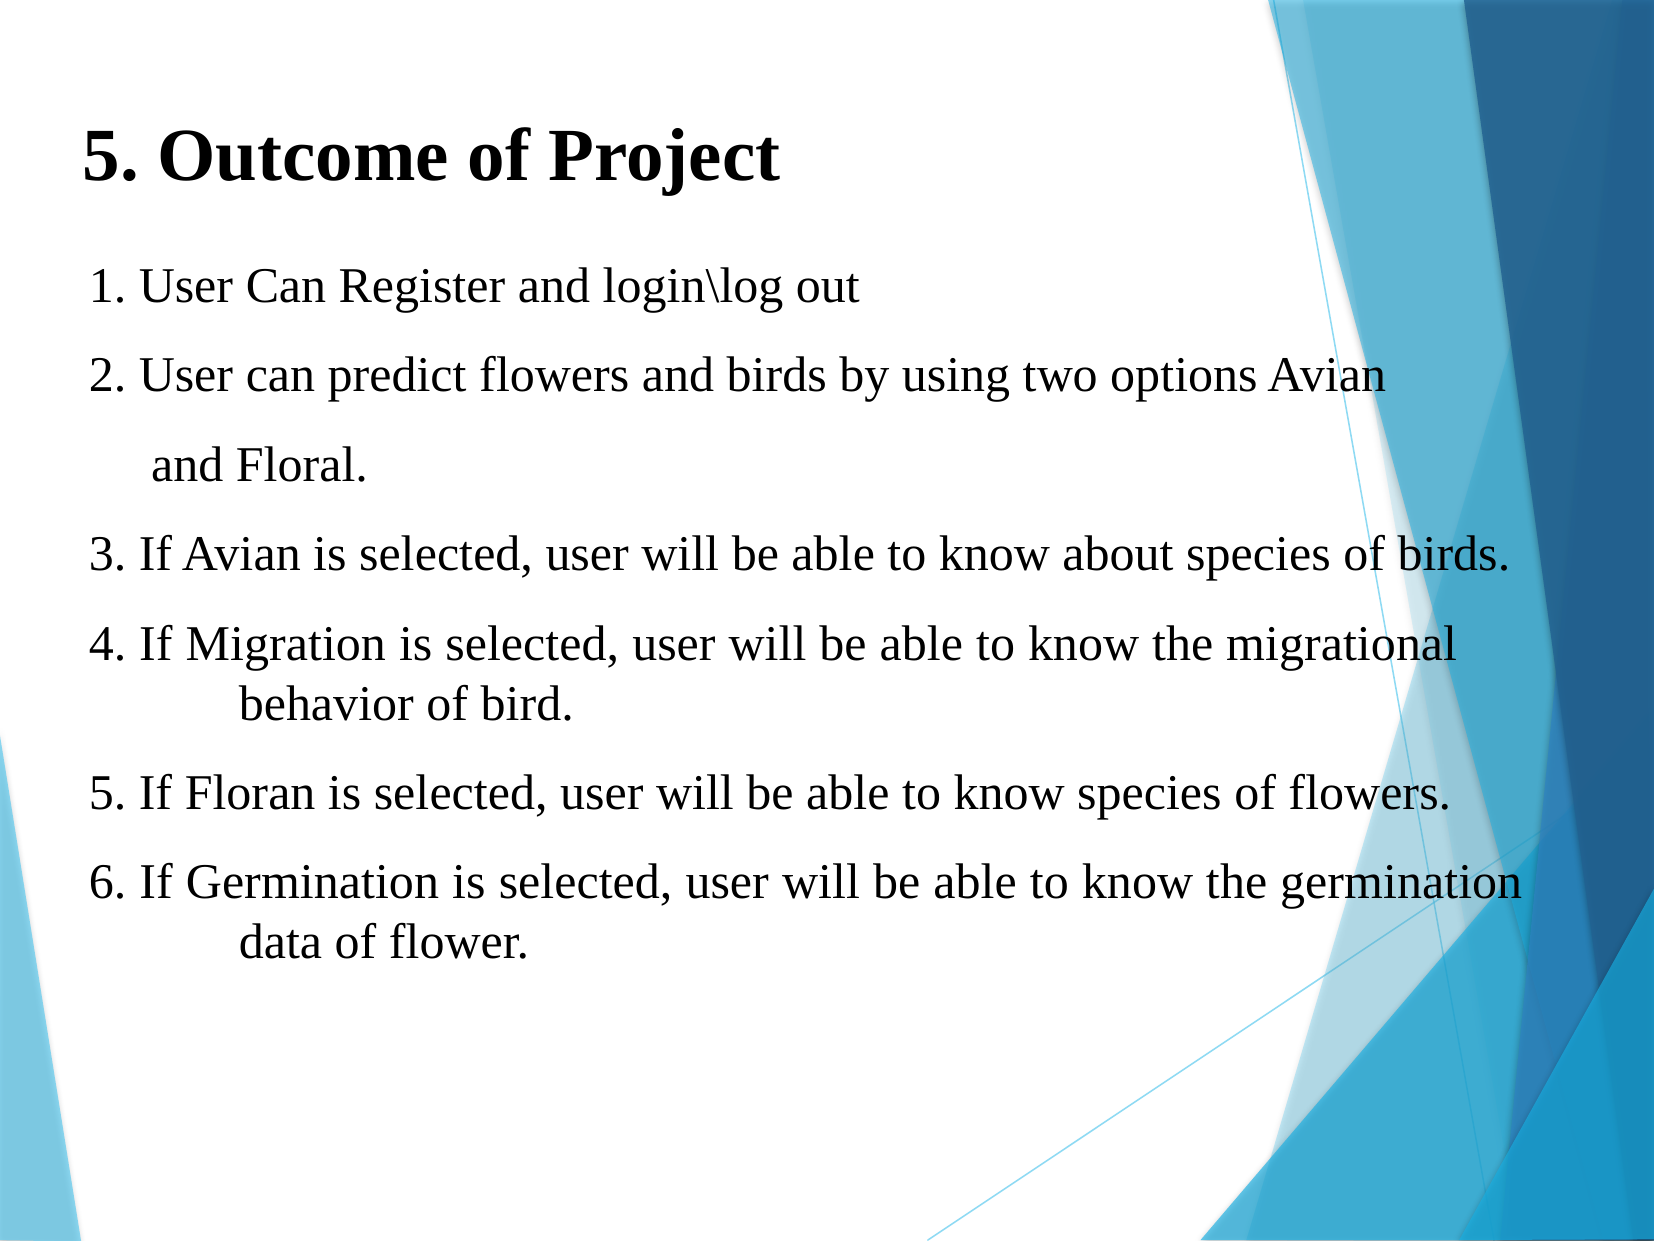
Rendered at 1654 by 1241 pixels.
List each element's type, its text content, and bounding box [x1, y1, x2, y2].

text_box 1. User Can Register and login\log out 2. User can predict flowers and birds by using two options Avian and Floral. 3. If Avian is selected, user will be able to know about species of birds. 4. If Migration is selected, user will be able to know the migrational behavior of bird. 5. If Floran is selected, user will be able to know species of flowers. 6. If Germination is selected, user will be able to know the germination data of flower. [70, 248, 1524, 1191]
text_box 5. Outcome of Project [82, 49, 1571, 257]
